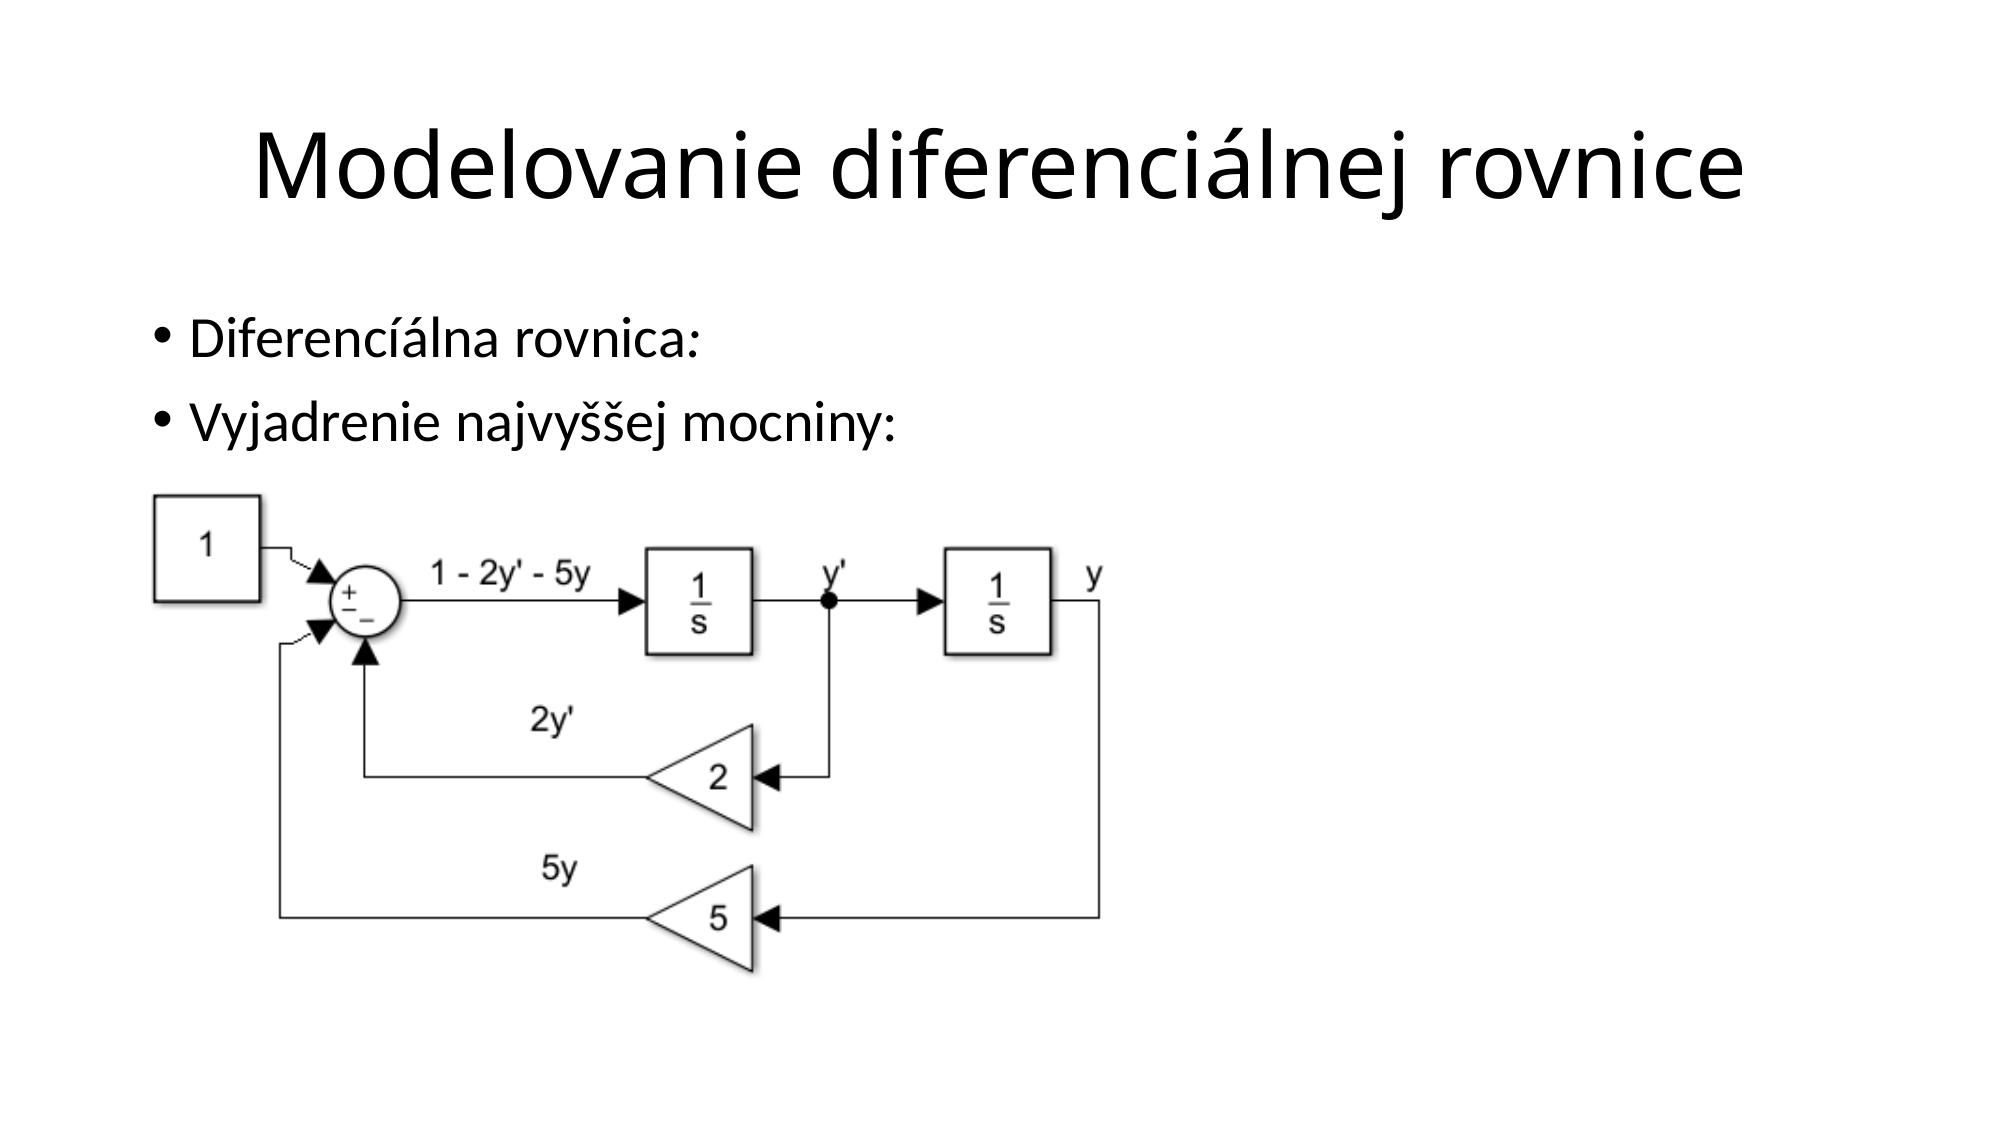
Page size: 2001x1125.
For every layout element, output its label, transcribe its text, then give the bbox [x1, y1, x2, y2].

title Modelovanie diferenciálnej rovnice [137, 59, 1863, 278]
picture [137, 476, 1151, 985]
